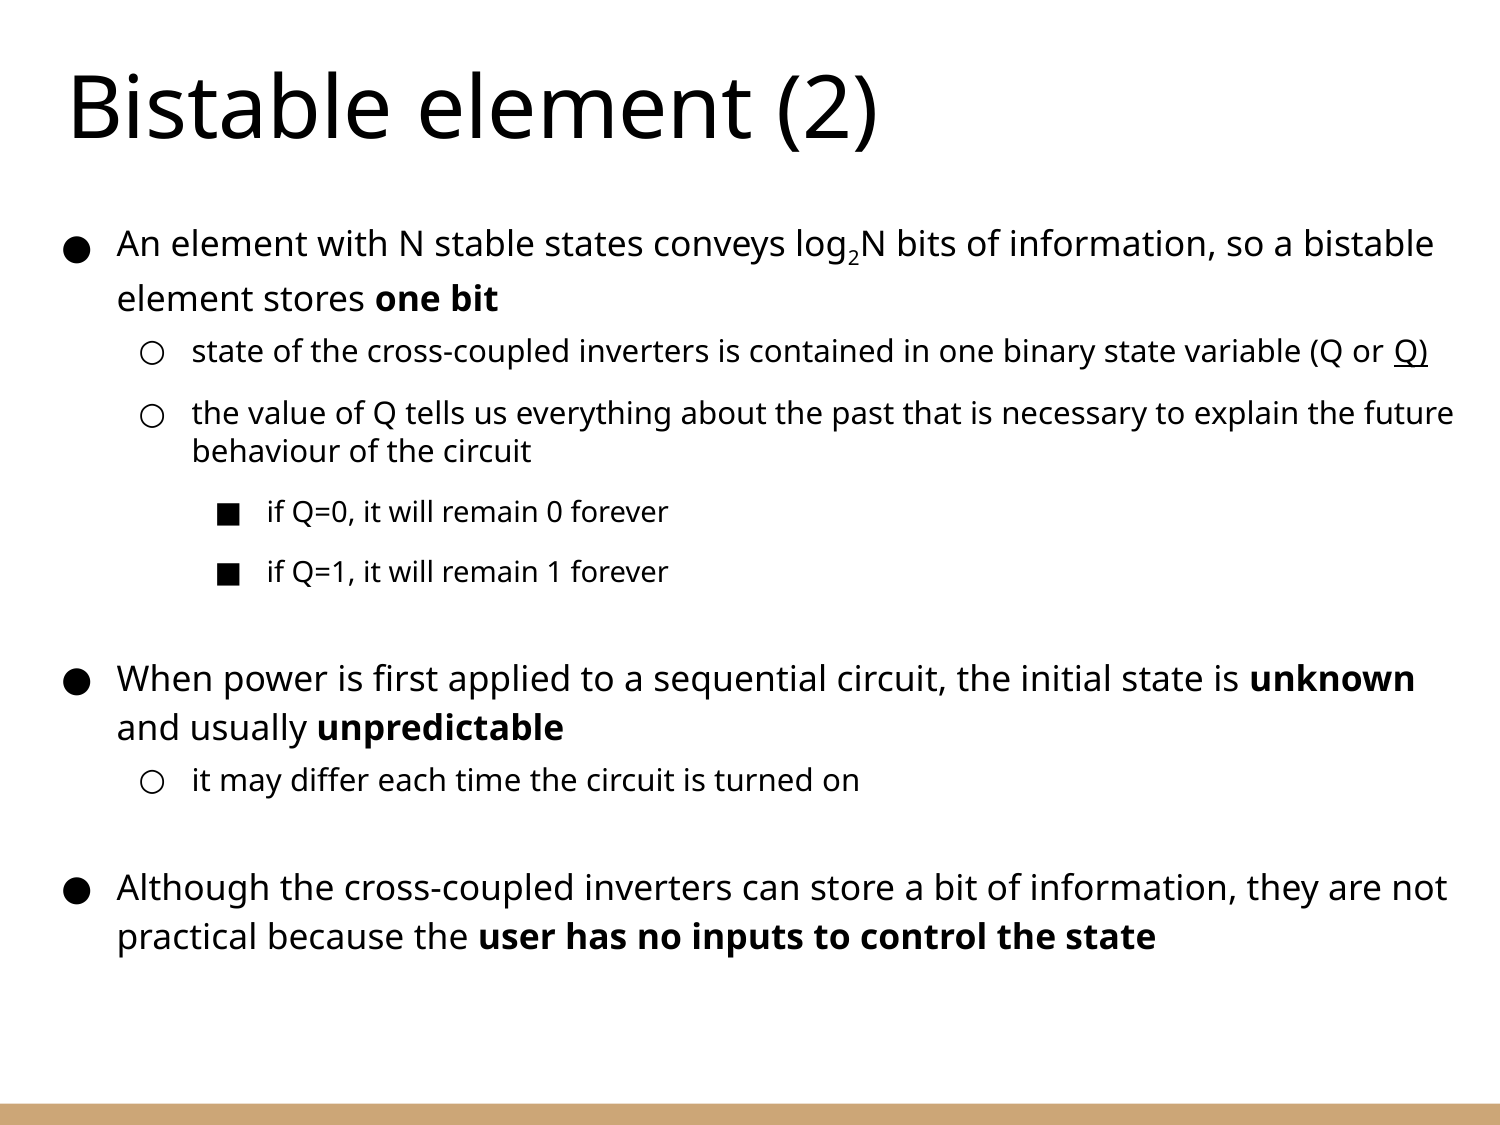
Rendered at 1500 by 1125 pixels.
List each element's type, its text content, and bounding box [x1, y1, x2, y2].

list An element with N stable states conveys log2N bits of information, so a bistable element stores one bit state of the cross-coupled inverters is contained in one binary state variable (Q or Q) the value of Q tells us everything about the past that is necessary to explain the future behaviour of the circuit if Q=0, it will remain 0 forever if Q=1, it will remain 1 forever When power is first applied to a sequential circuit, the initial state is unknown and usually unpredictable it may differ each time the circuit is turned on Although the cross-coupled inverters can store a bit of information, they are not practical because the user has no inputs to control the state [26, 198, 1474, 1036]
title Bistable element (2) [51, 69, 1449, 172]
